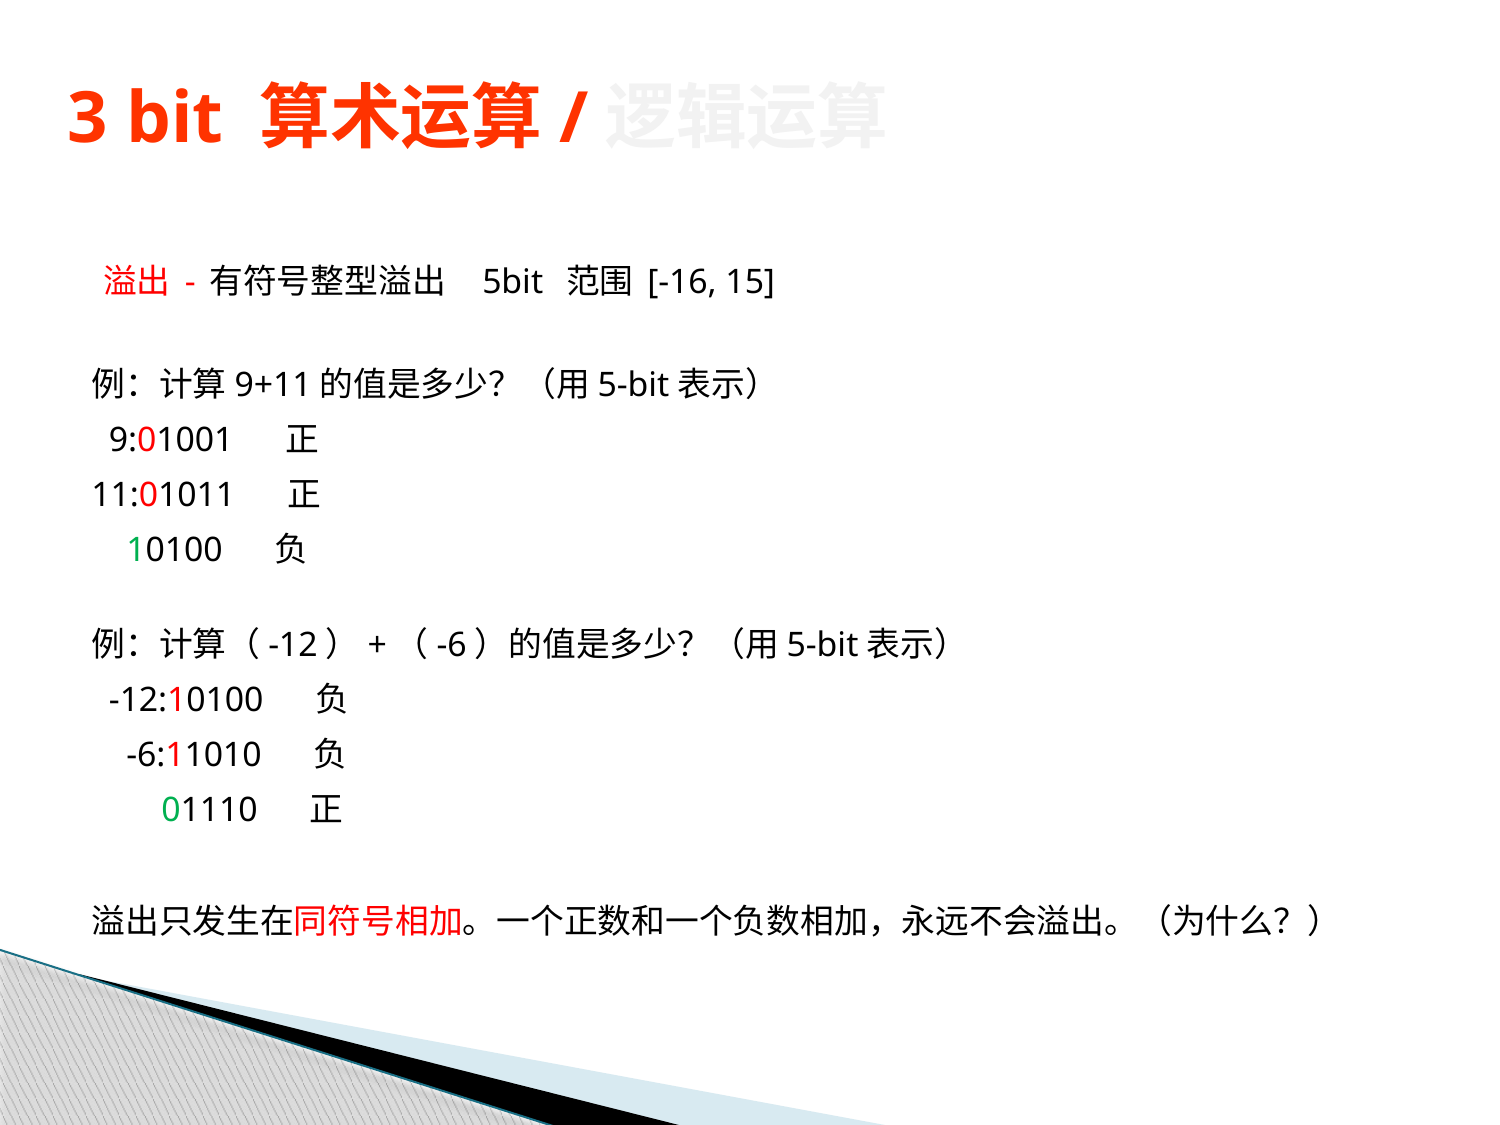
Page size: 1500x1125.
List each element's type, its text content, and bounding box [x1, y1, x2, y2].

text_box 溢出只发生在同符号相加。一个正数和一个负数相加，永远不会溢出。（为什么？） [72, 830, 1458, 971]
title 3 bit 算术运算/逻辑运算 [53, 20, 1347, 209]
text_box 例：计算（-12）+（-6）的值是多少？（用5-bit表示） -12:10100 负 -6:11010 负 01110 正 [76, 586, 1466, 851]
text_box 溢出-有符号整型溢出 5bit 范围[-16, 15] [84, 204, 1469, 318]
text_box 例：计算9+11的值是多少？（用5-bit表示） 9:01001 正 11:01011 正 10100 负 [76, 326, 1466, 586]
